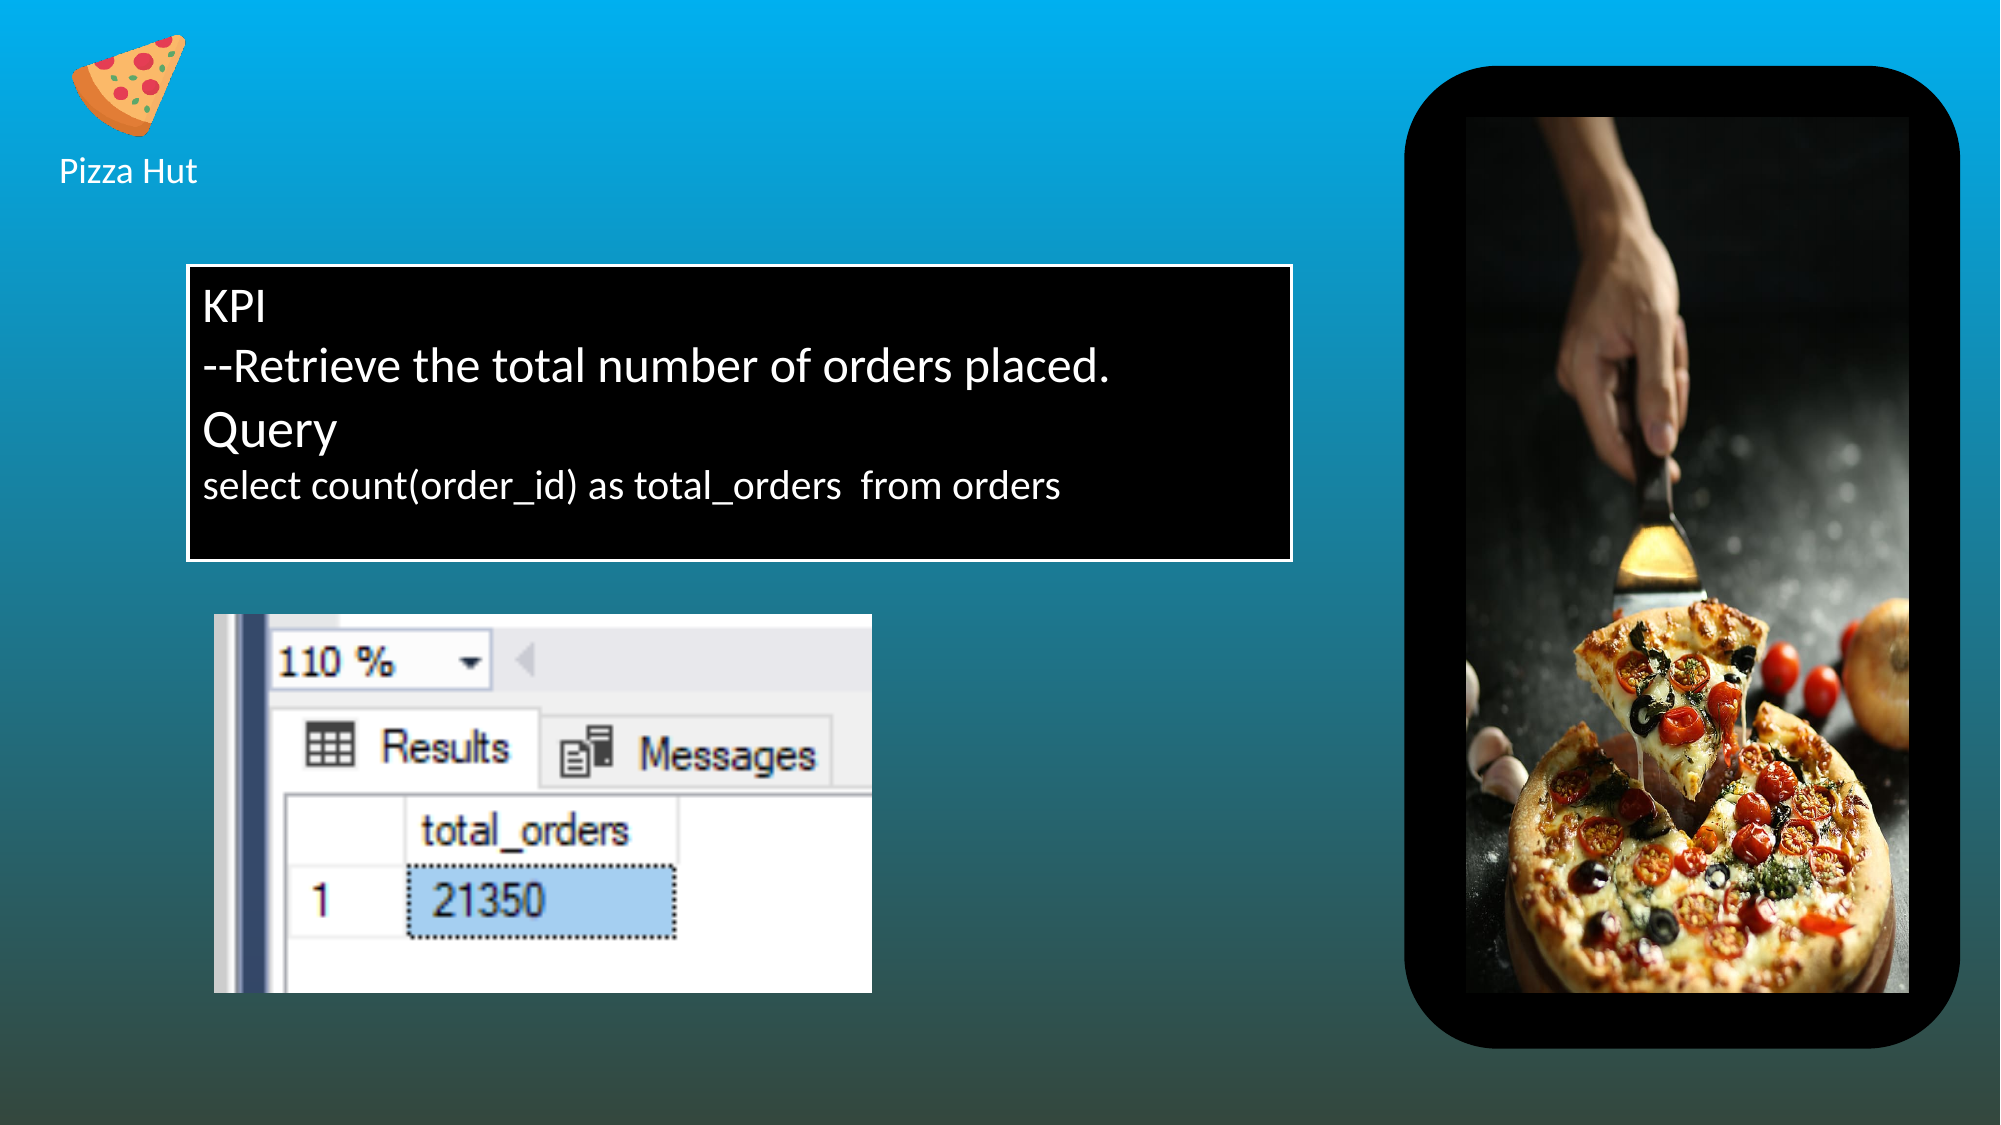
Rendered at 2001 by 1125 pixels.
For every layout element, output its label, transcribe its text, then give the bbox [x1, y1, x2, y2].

text_box Pizza Hut [44, 138, 213, 199]
text_box KPI --Retrieve the total number of orders placed. Query select count(order_id) as total_orders from orders [186, 264, 1293, 562]
picture [73, 36, 185, 136]
picture [214, 614, 872, 993]
picture [1466, 117, 1909, 993]
text_box [1404, 623, 1961, 1049]
text_box [1404, 65, 1961, 614]
text_box [872, 614, 1466, 623]
text_box [1909, 614, 2000, 623]
